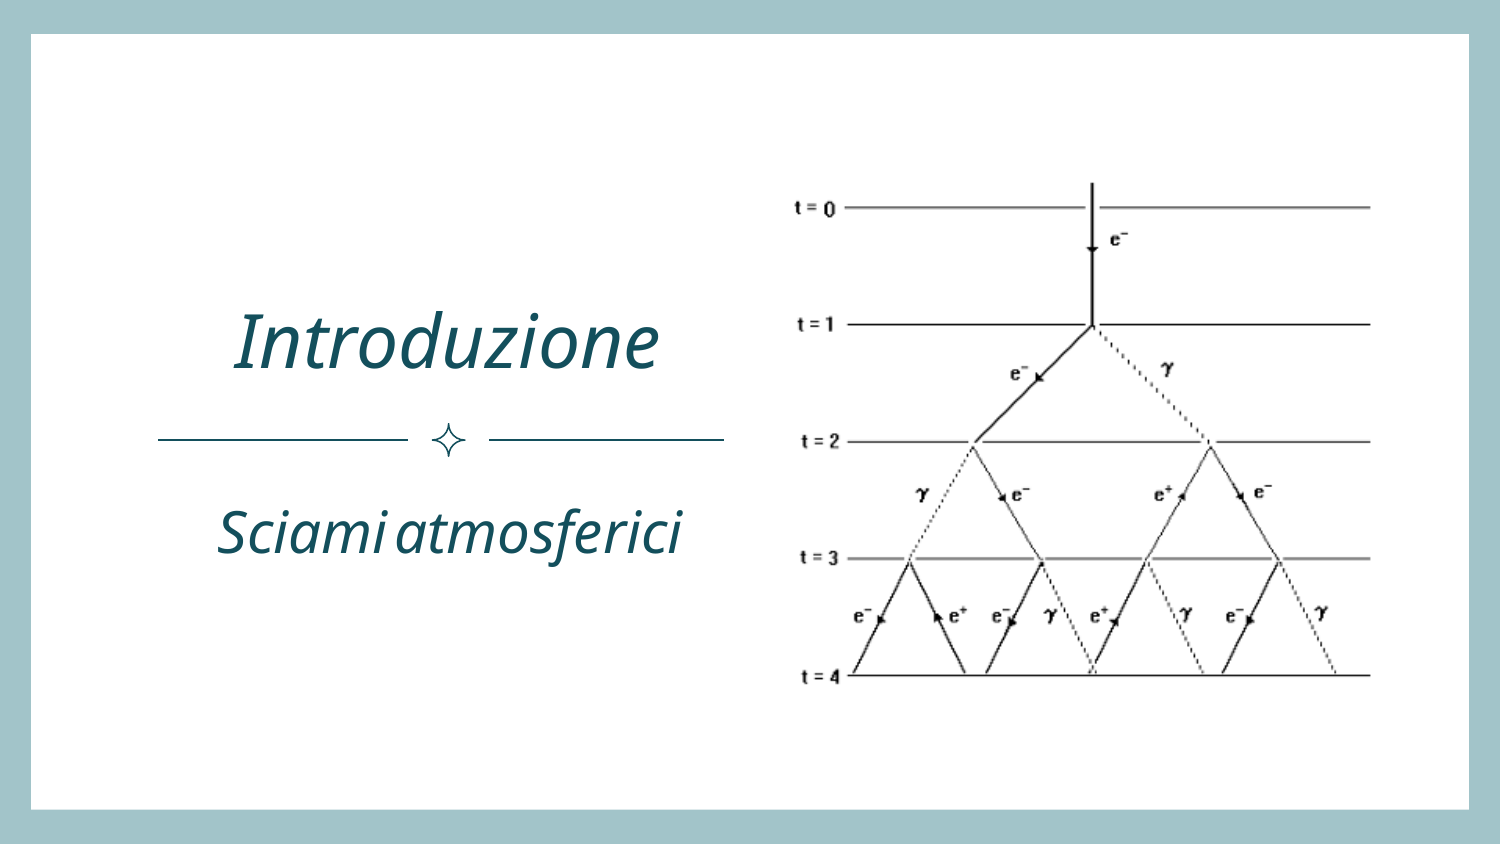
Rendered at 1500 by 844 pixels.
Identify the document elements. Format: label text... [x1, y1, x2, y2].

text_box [158, 423, 724, 457]
text_box Sciami atmosferici [126, 488, 768, 574]
text_box Introduzione [170, 285, 727, 391]
picture [773, 180, 1392, 700]
